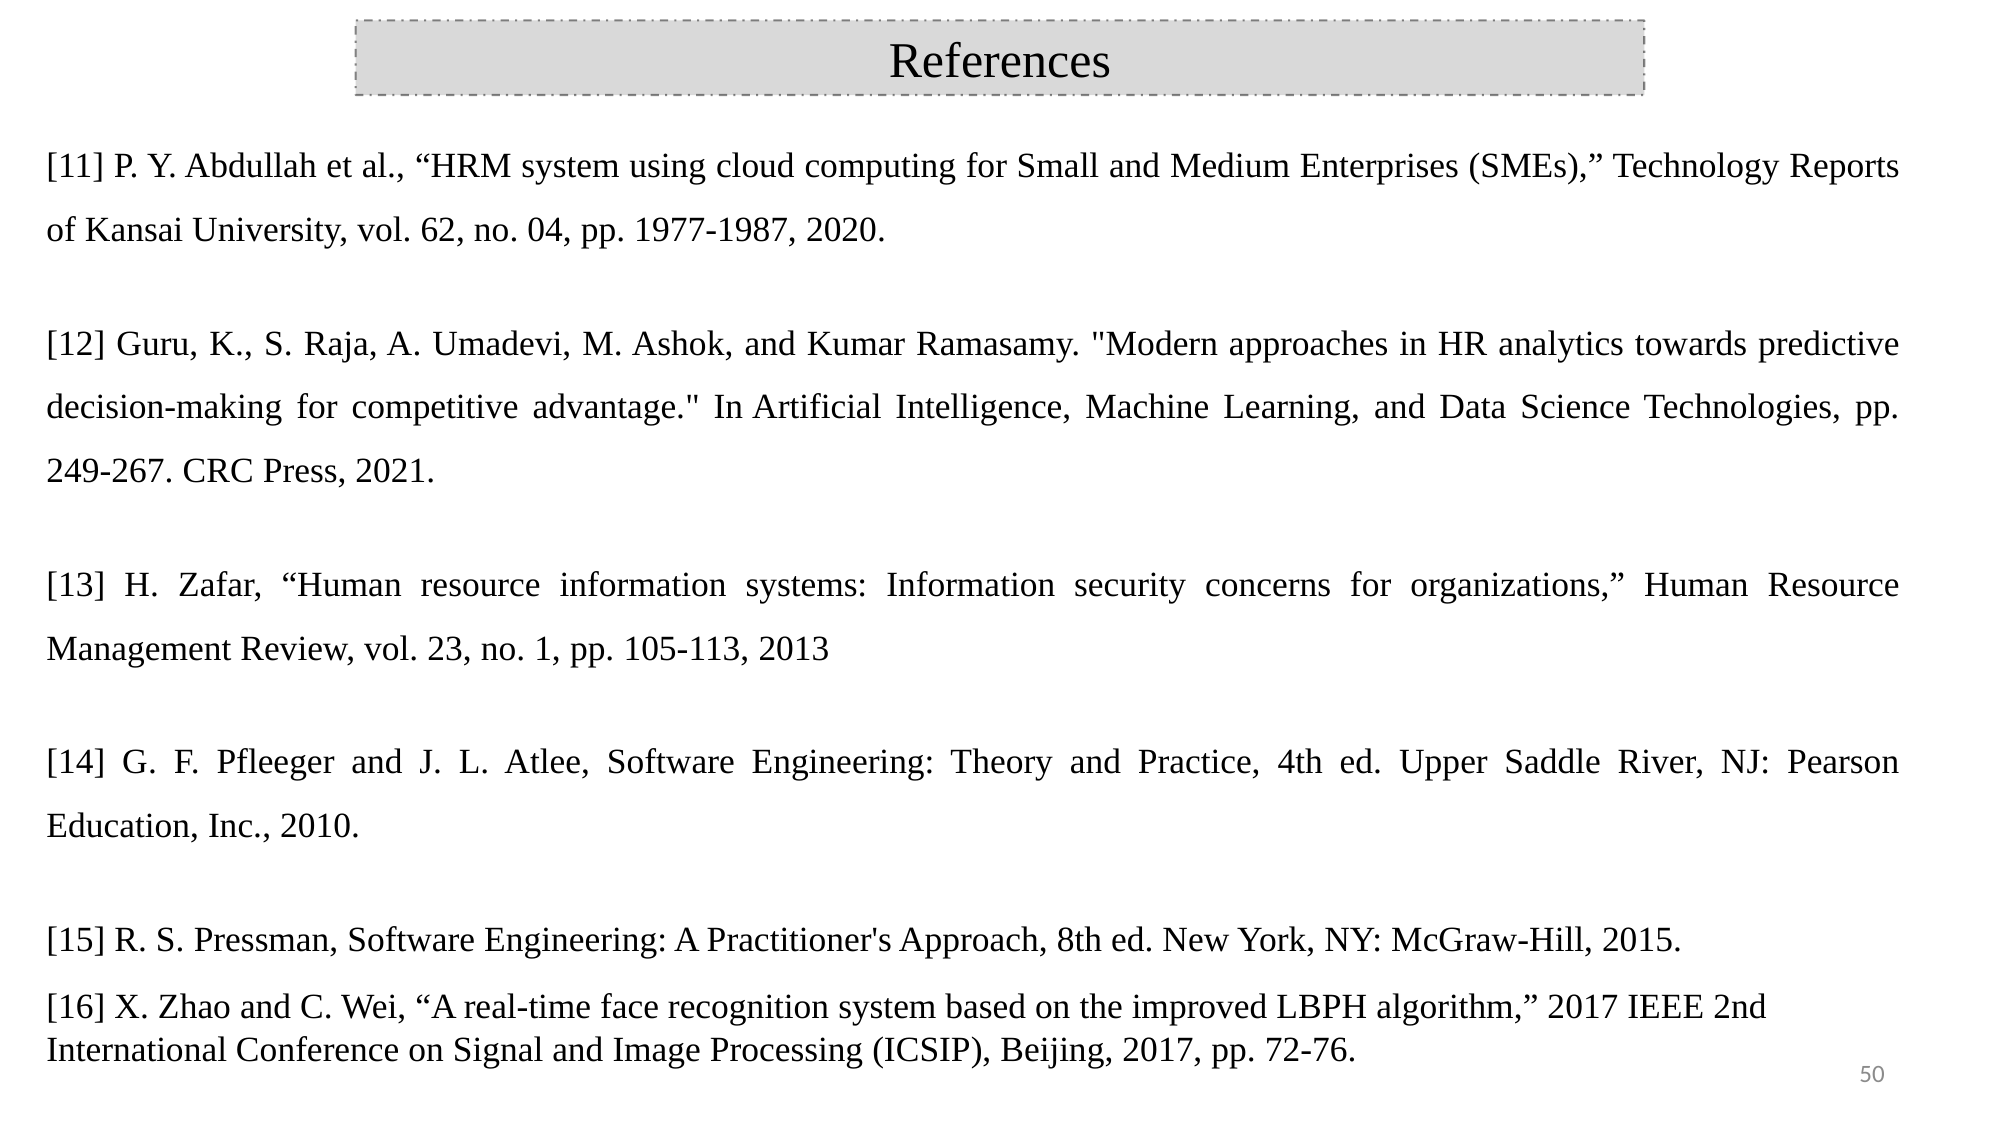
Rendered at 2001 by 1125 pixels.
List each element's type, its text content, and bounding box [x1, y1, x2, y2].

text_box [11] P. Y. Abdullah et al., “HRM system using cloud computing for Small and Medium Enterprises (SMEs),” Technology Reports of Kansai University, vol. 62, no. 04, pp. 1977-1987, 2020. [12] Guru, K., S. Raja, A. Umadevi, M. Ashok, and Kumar Ramasamy. "Modern approaches in HR analytics towards predictive decision-making for competitive advantage." In Artificial Intelligence, Machine Learning, and Data Science Technologies, pp. 249-267. CRC Press, 2021. [13] H. Zafar, “Human resource information systems: Information security concerns for organizations,” Human Resource Management Review, vol. 23, no. 1, pp. 105-113, 2013 [14] G. F. Pfleeger and J. L. Atlee, Software Engineering: Theory and Practice, 4th ed. Upper Saddle River, NJ: Pearson Education, Inc., 2010. [15] R. S. Pressman, Software Engineering: A Practitioner's Approach, 8th ed. New York, NY: McGraw-Hill, 2015. [16] X. Zhao and C. Wei, “A real-time face recognition system based on the improved LBPH algorithm,” 2017 IEEE 2nd International Conference on Signal and Image Processing (ICSIP), Beijing, 2017, pp. 72-76. [31, 113, 1916, 1076]
slide_number 50 [1433, 1076, 1900, 1103]
text_box References [355, 20, 1645, 96]
